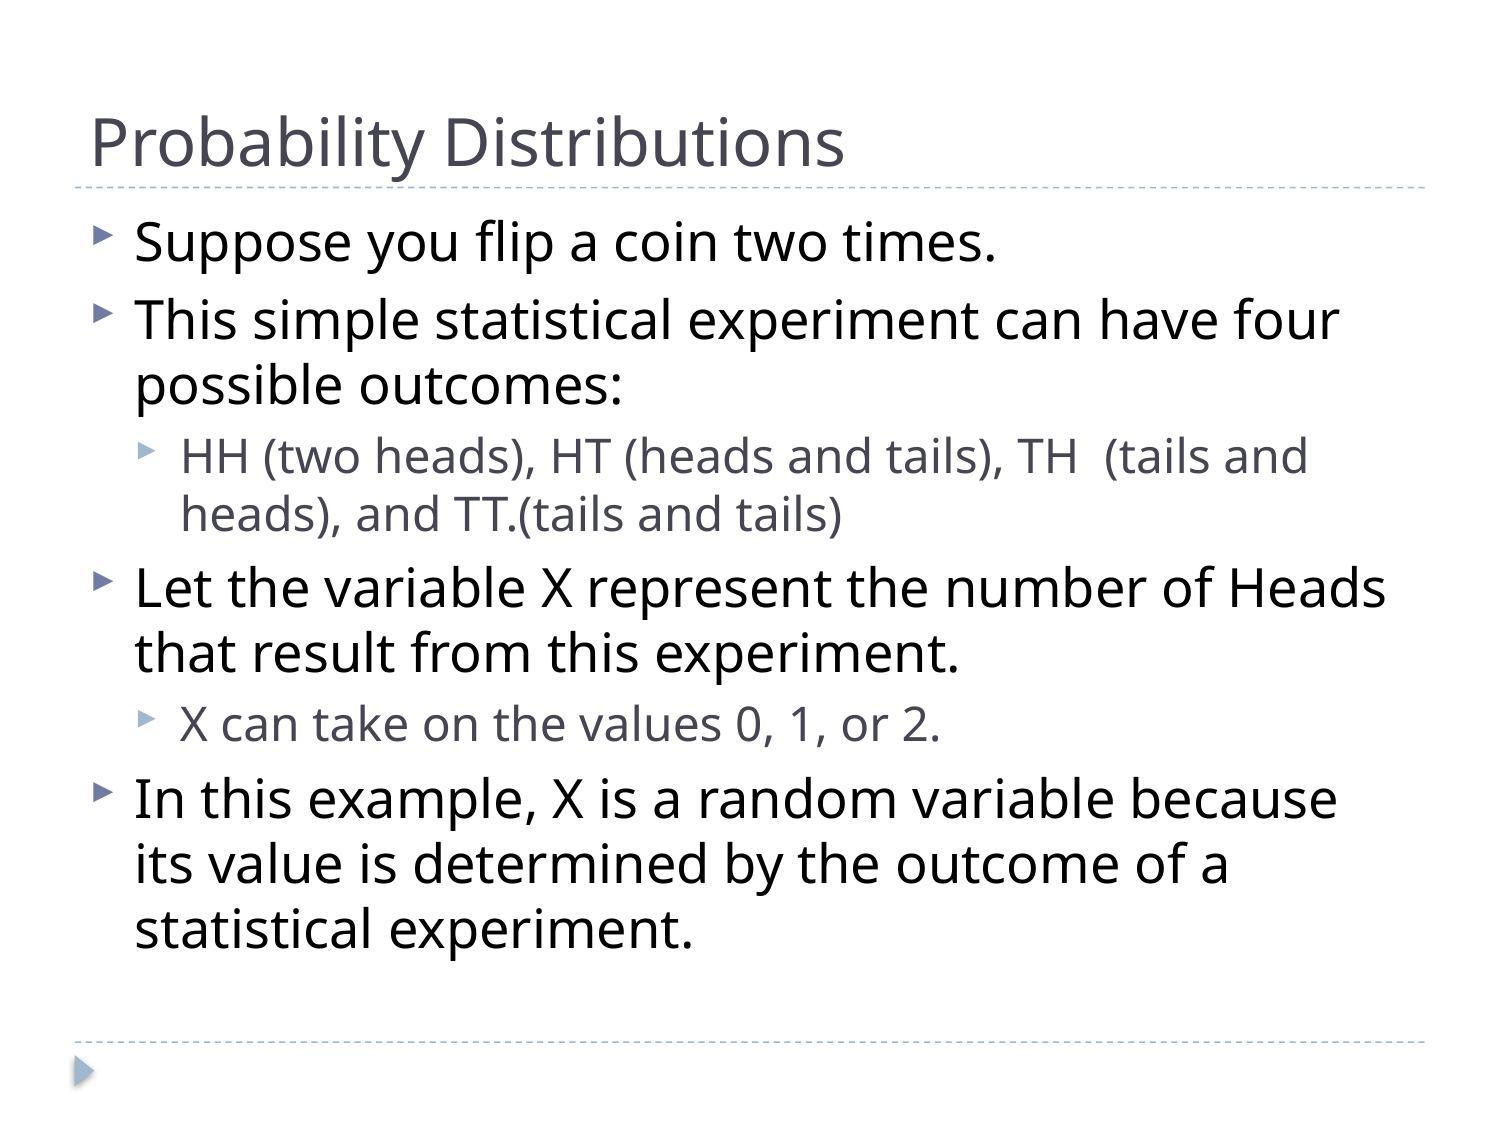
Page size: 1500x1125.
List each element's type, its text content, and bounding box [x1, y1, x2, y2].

list Suppose you flip a coin two times. This simple statistical experiment can have four possible outcomes: HH (two heads), HT (heads and tails), TH (tails and heads), and TT.(tails and tails) Let the variable X represent the number of Heads that result from this experiment. X can take on the values 0, 1, or 2. In this example, X is a random variable because its value is determined by the outcome of a statistical experiment. [75, 200, 1425, 1010]
title Probability Distributions [75, 24, 1425, 188]
